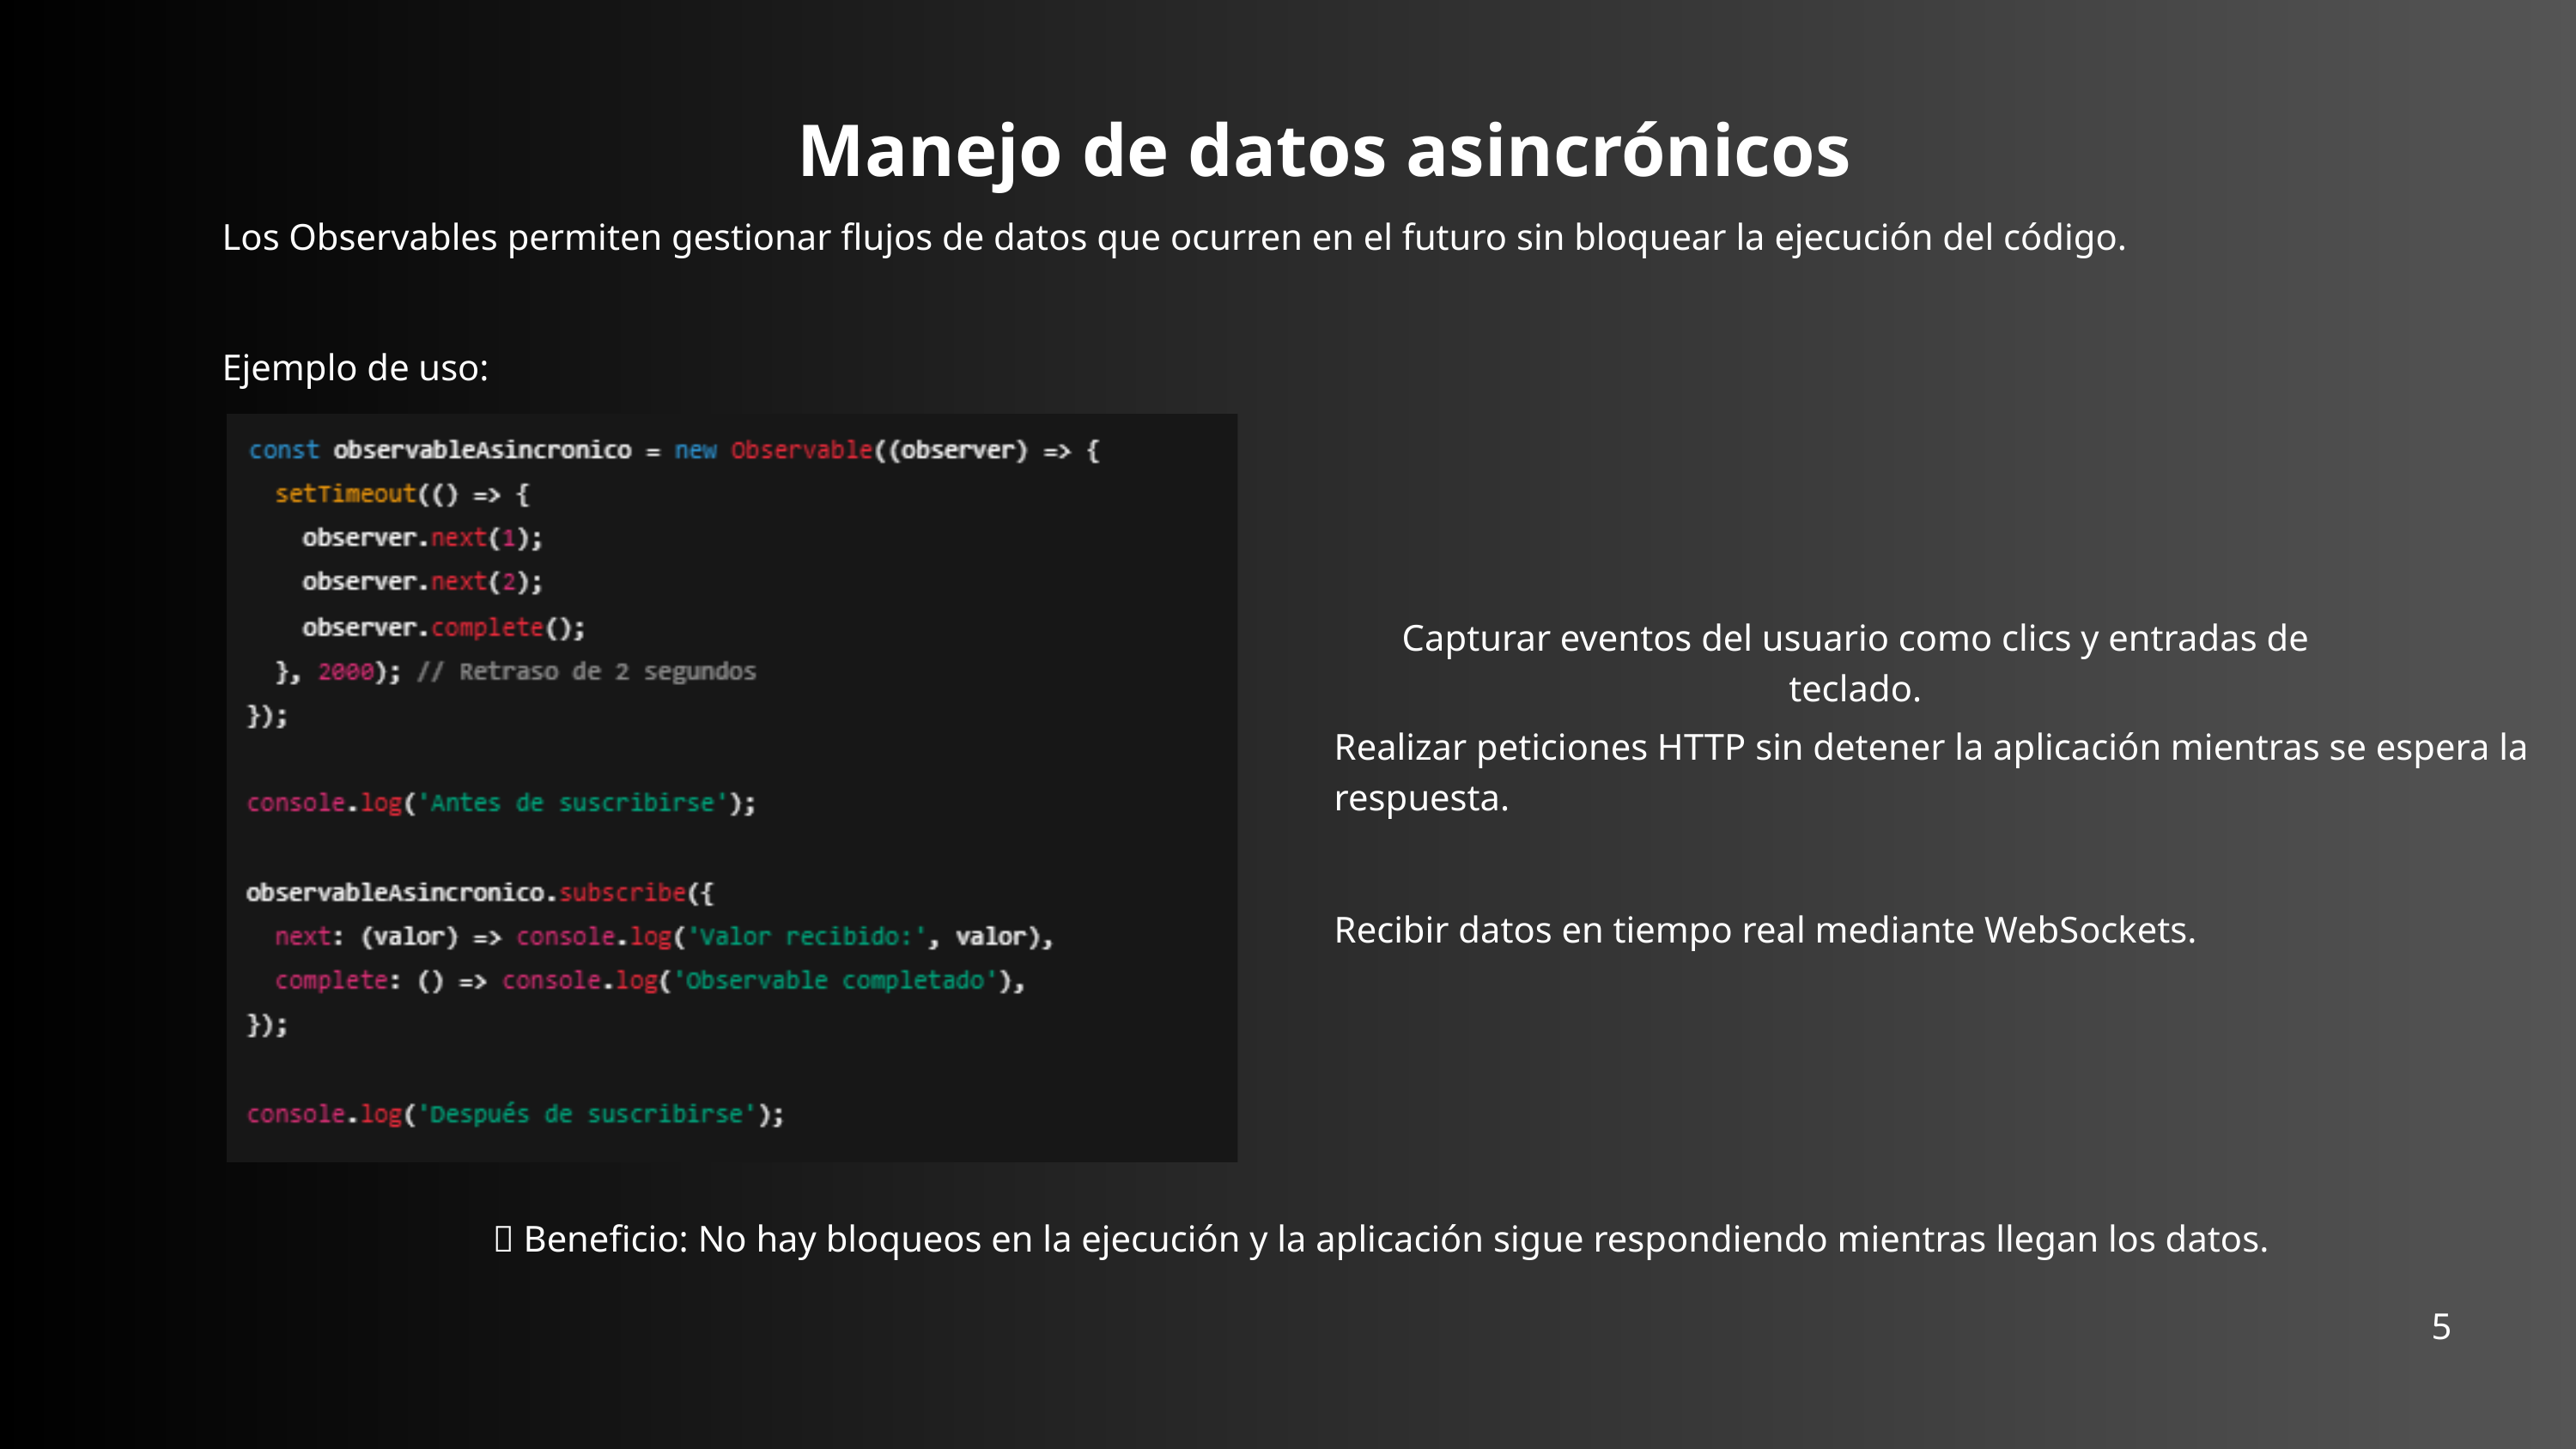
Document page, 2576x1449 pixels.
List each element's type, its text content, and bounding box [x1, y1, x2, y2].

text_box Recibir datos en tiempo real mediante WebSockets. [1334, 900, 2512, 950]
text_box 5 [2431, 1296, 2452, 1348]
text_box Capturar eventos del usuario como clics y entradas de teclado. [1334, 608, 2377, 709]
text_box Los Observables permiten gestionar flujos de datos que ocurren en el futuro sin bloquear la ejecución del código. [222, 207, 2394, 308]
text_box Realizar peticiones HTTP sin detener la aplicación mientras se espera la respuesta. [1334, 717, 2576, 818]
text_box Manejo de datos asincrónicos [797, 90, 1872, 191]
text_box [227, 414, 1238, 1162]
text_box Ejemplo de uso: [222, 337, 720, 389]
text_box 📌 Beneficio: No hay bloqueos en la ejecución y la aplicación sigue respondiendo mientras llegan los datos. [487, 1209, 2275, 1260]
